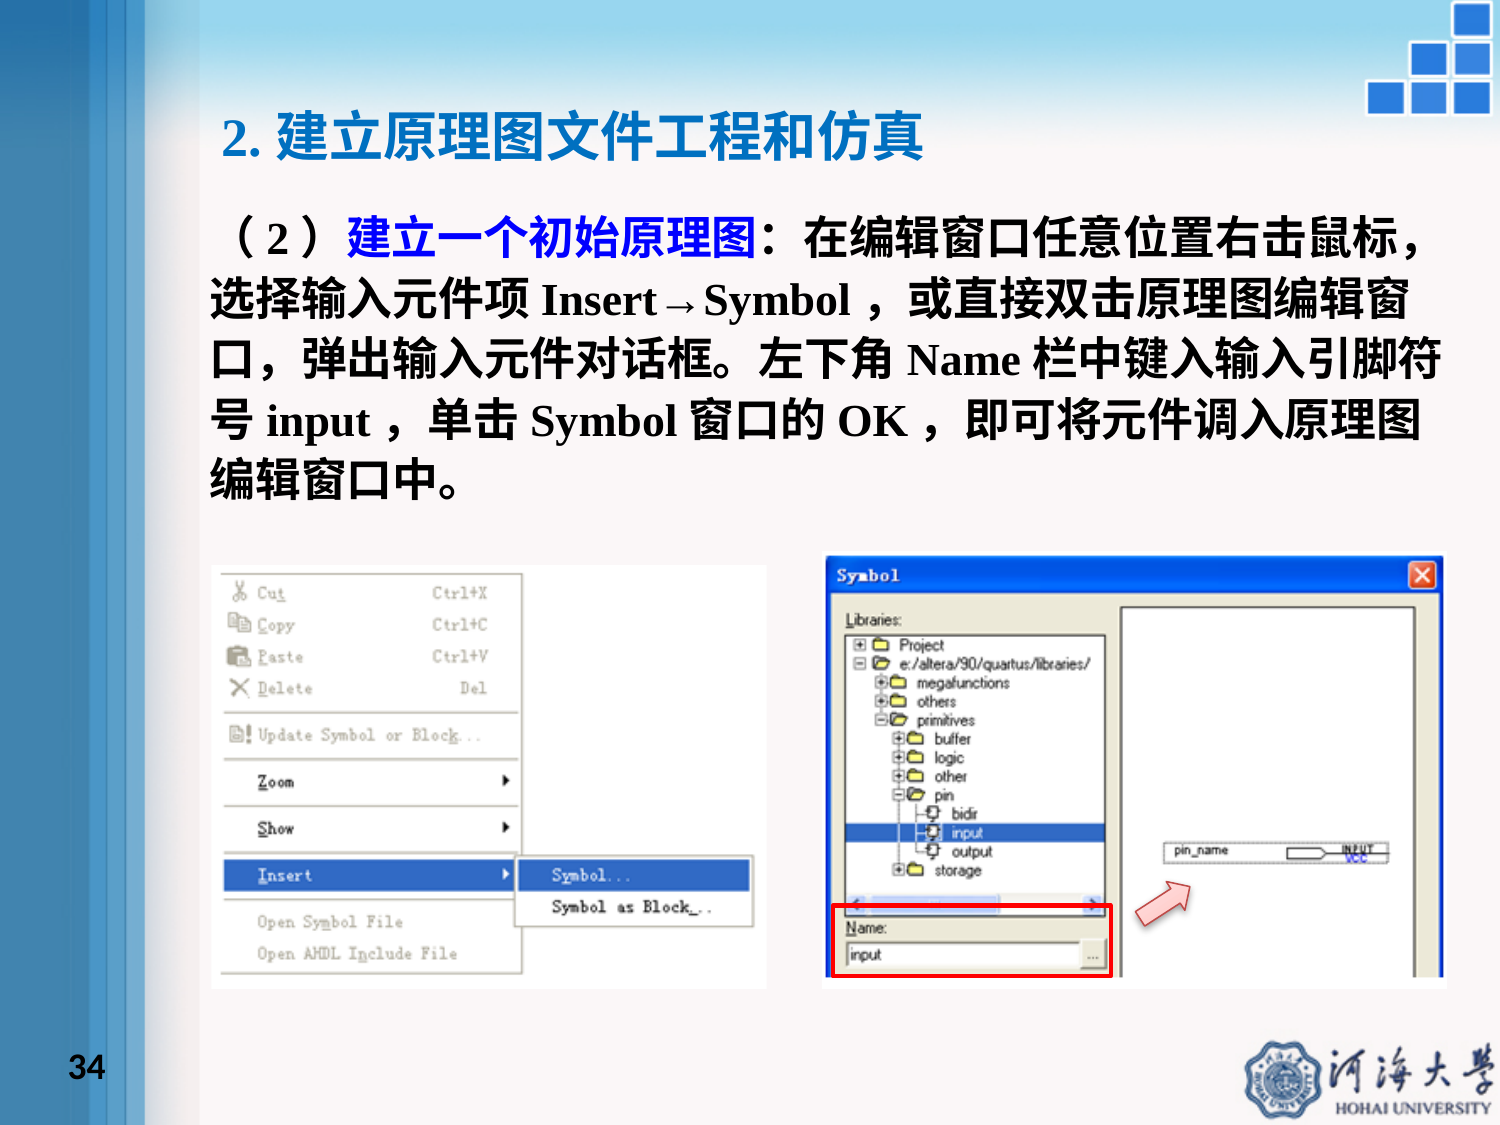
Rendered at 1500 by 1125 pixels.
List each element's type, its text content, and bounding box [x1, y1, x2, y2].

text_box 34 [53, 1035, 148, 1103]
text_box （2）建立一个初始原理图：在编辑窗口任意位置右击鼠标，选择输入元件项Insert→Symbol，或直接双击原理图编辑窗口，弹出输入元件对话框。左下角Name栏中键入输入引脚符号input，单击Symbol窗口的OK，即可将元件调入原理图编辑窗口中。 [194, 196, 1461, 514]
picture [0, 0, 1500, 1125]
text_box 2.建立原理图文件工程和仿真 [206, 87, 1282, 175]
